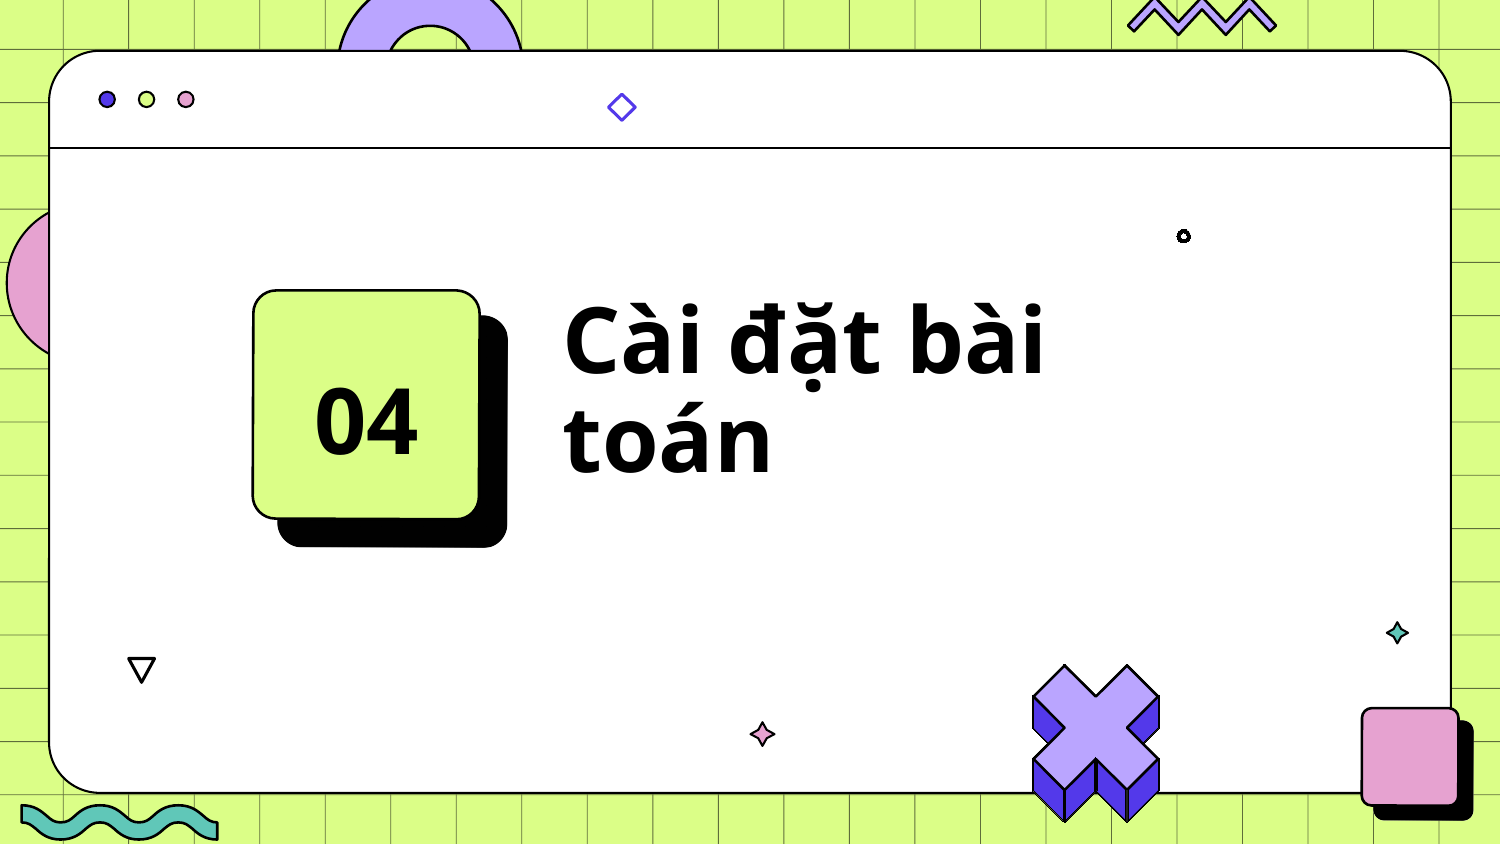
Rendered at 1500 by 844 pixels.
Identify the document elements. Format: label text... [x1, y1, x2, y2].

text_box [1176, 229, 1191, 243]
text_box [137, 90, 156, 109]
text_box [1127, 0, 1277, 35]
text_box [1386, 622, 1409, 644]
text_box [1032, 664, 1160, 823]
text_box [127, 656, 156, 684]
text_box [177, 90, 195, 109]
title Cài đặt bài toán [547, 282, 1198, 501]
text_box [252, 410, 479, 520]
text_box [750, 722, 775, 746]
text_box [607, 93, 637, 122]
text_box [98, 90, 116, 109]
text_box [253, 290, 480, 365]
text_box [21, 805, 218, 840]
text_box [1361, 708, 1459, 806]
text_box 04 [253, 365, 480, 485]
